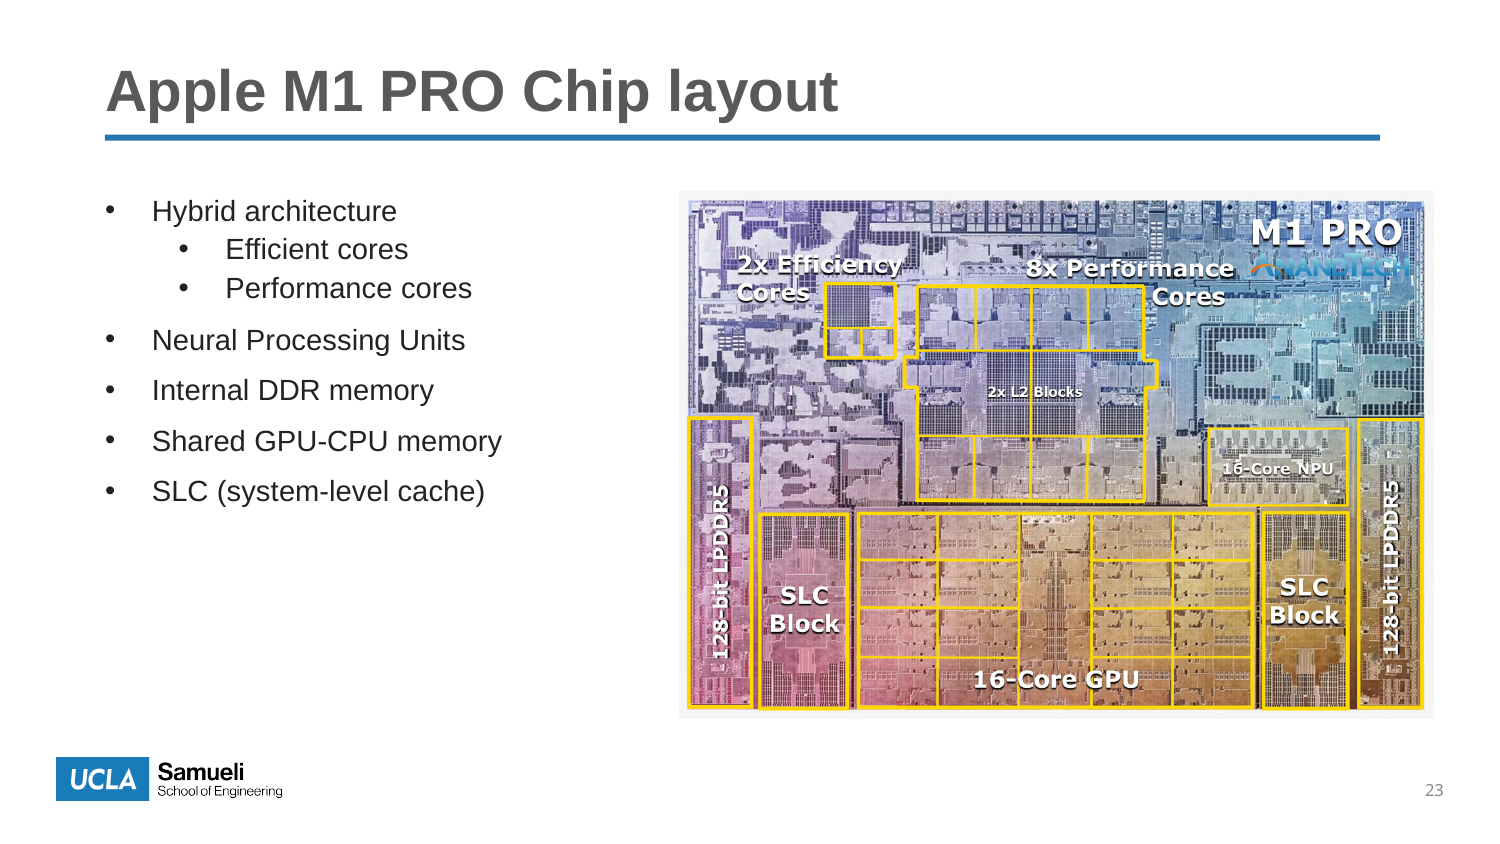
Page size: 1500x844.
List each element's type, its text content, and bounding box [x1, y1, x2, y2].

picture [679, 191, 1434, 719]
title Apple M1 PRO Chip layout [105, 60, 1380, 125]
picture [56, 757, 282, 801]
list Hybrid architecture Efficient cores Performance cores Neural Processing Units Internal DDR memory Shared GPU-CPU memory SLC (system-level cache) [105, 191, 565, 569]
slide_number 23 [1425, 780, 1500, 840]
